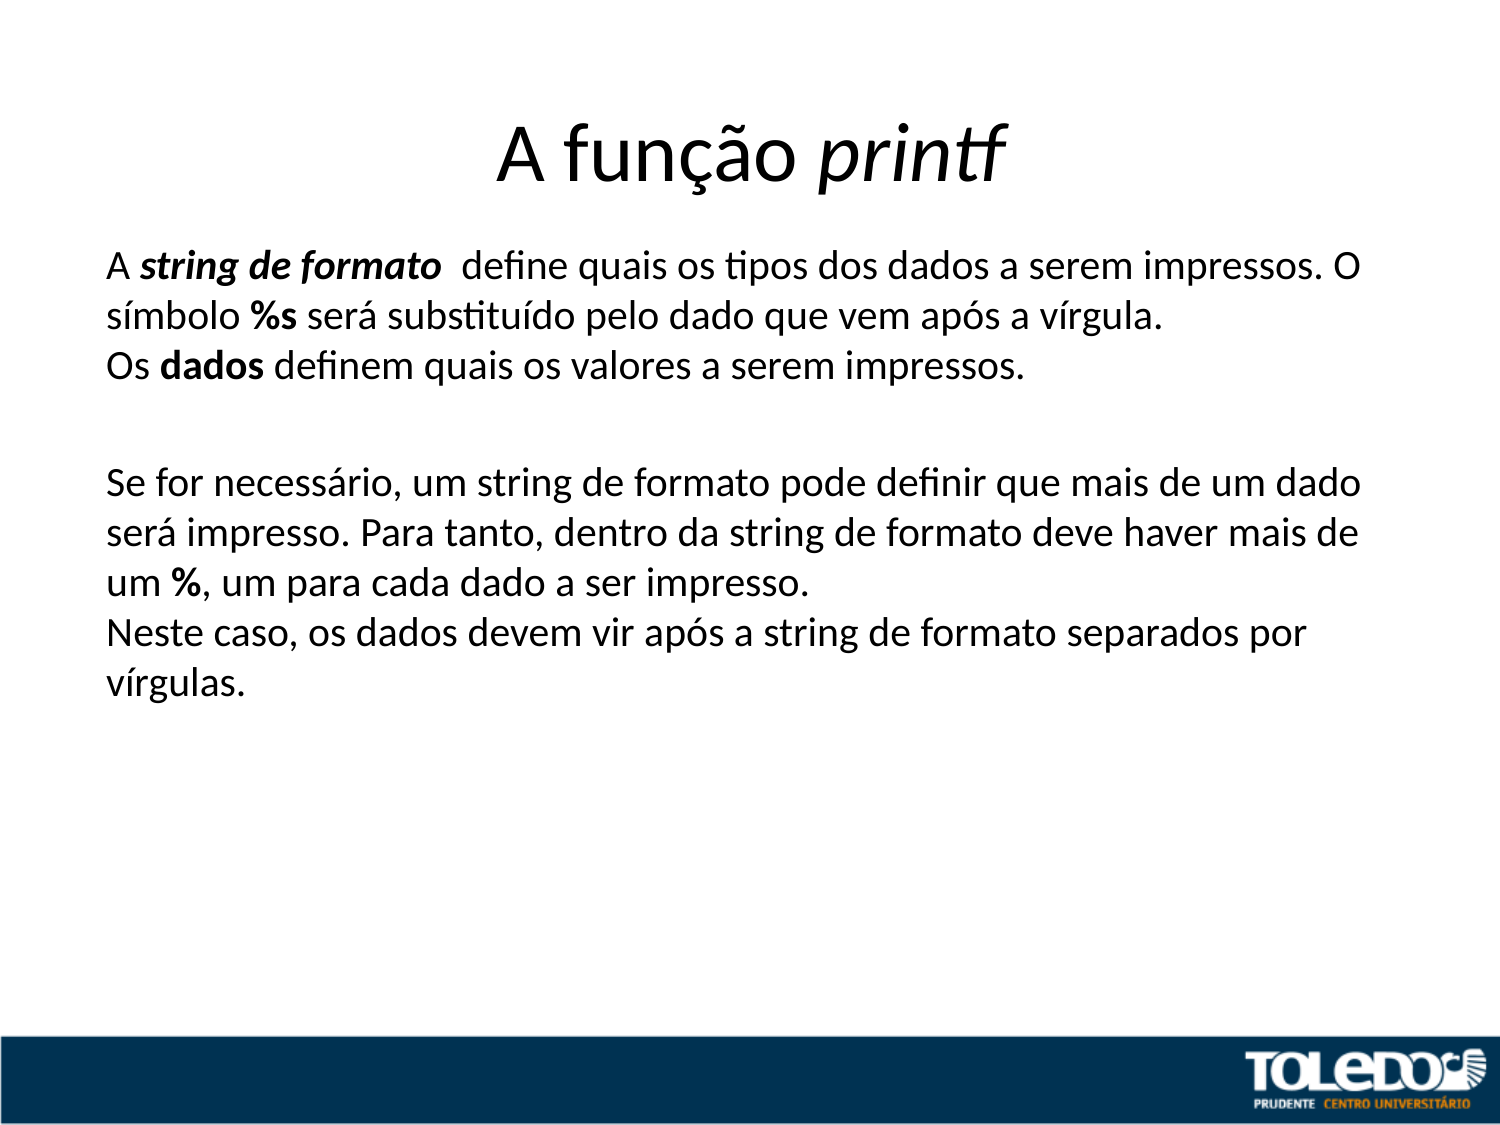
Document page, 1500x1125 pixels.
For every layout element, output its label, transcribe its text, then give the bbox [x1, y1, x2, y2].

picture [0, 0, 1500, 1125]
title A função printf [75, 90, 1425, 207]
list A string de formato define quais os tipos dos dados a serem impressos. O símbolo %s será substituído pelo dado que vem após a vírgula. Os dados definem quais os valores a serem impressos. Se for necessário, um string de formato pode definir que mais de um dado será impresso. Para tanto, dentro da string de formato deve haver mais de um %, um para cada dado a ser impresso. Neste caso, os dados devem vir após a string de formato separados por vírgulas. [73, 230, 1424, 1008]
